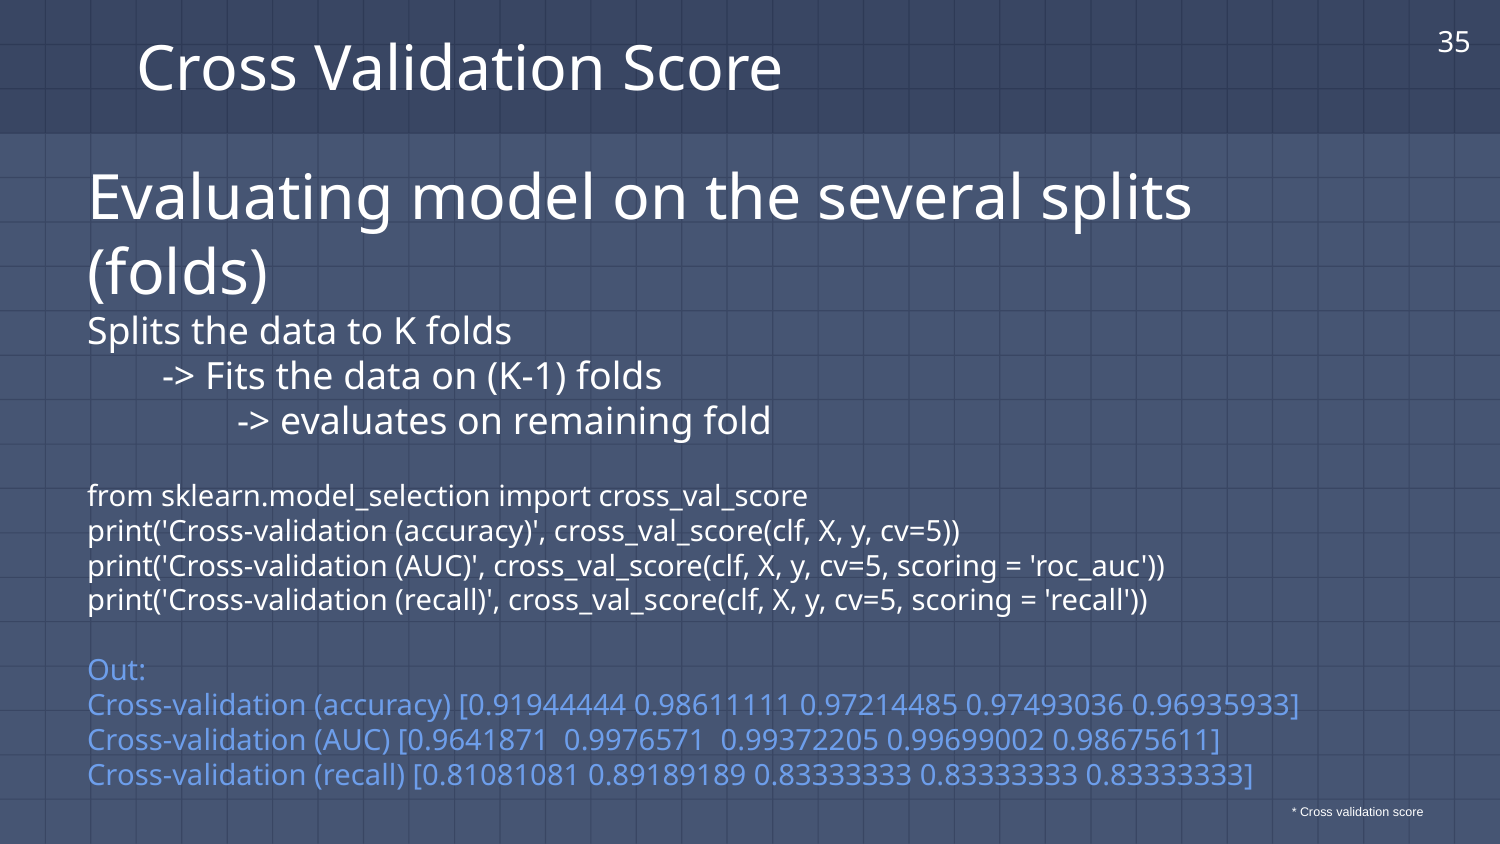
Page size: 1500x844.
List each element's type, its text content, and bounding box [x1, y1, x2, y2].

text_box * Cross validation score [976, 789, 1487, 831]
slide_number ‹#› [1408, 0, 1500, 88]
title Cross Validation Score [121, 0, 1383, 118]
text_box Evaluating model on the several splits (folds) Splits the data to K folds -> Fits the data on (K-1) folds -> evaluates on remaining fold from sklearn.model_selection import cross_val_score print('Cross-validation (accuracy)', cross_val_score(clf, X, y, cv=5)) print('Cross-validation (AUC)', cross_val_score(clf, X, y, cv=5, scoring = 'roc_auc')) print('Cross-validation (recall)', cross_val_score(clf, X, y, cv=5, scoring = 'recall')) Out: Cross-validation (accuracy) [0.91944444 0.98611111 0.97214485 0.97493036 0.96935933] Cross-validation (AUC) [0.9641871 0.9976571 0.99372205 0.99699002 0.98675611] Cross-validation (recall) [0.81081081 0.89189189 0.83333333 0.83333333 0.83333333] [72, 142, 1333, 750]
